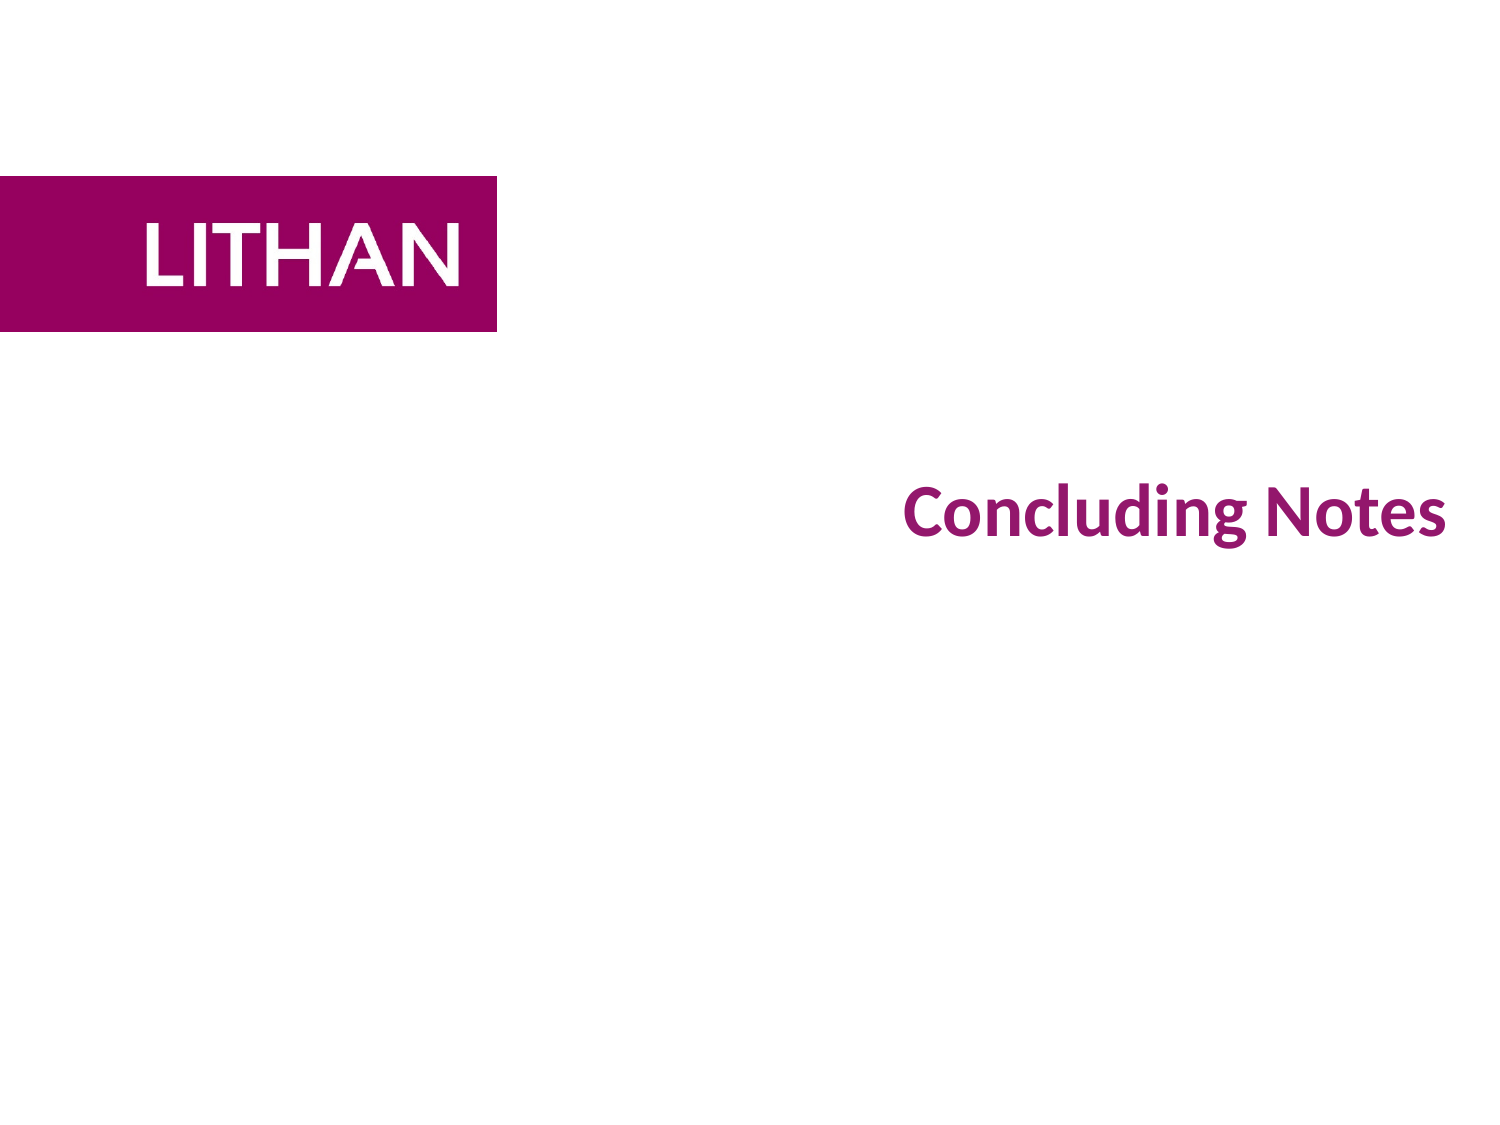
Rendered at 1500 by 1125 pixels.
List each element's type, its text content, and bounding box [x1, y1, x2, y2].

title Concluding Notes [154, 450, 1463, 576]
picture [0, 176, 497, 332]
